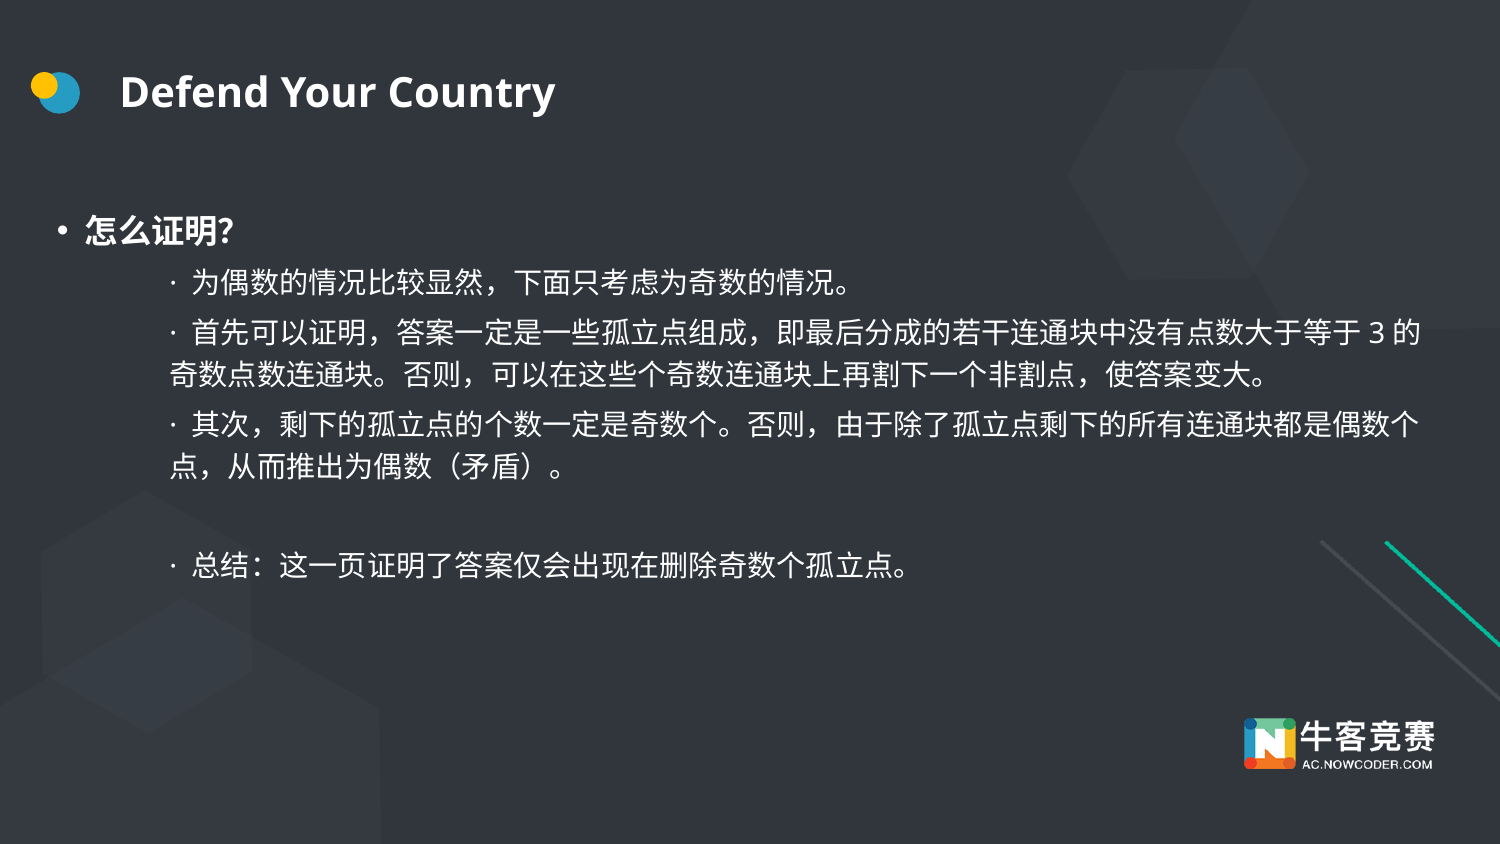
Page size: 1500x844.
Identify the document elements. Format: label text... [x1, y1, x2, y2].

title Defend Your Country [104, 32, 1420, 156]
picture [0, 0, 1500, 844]
